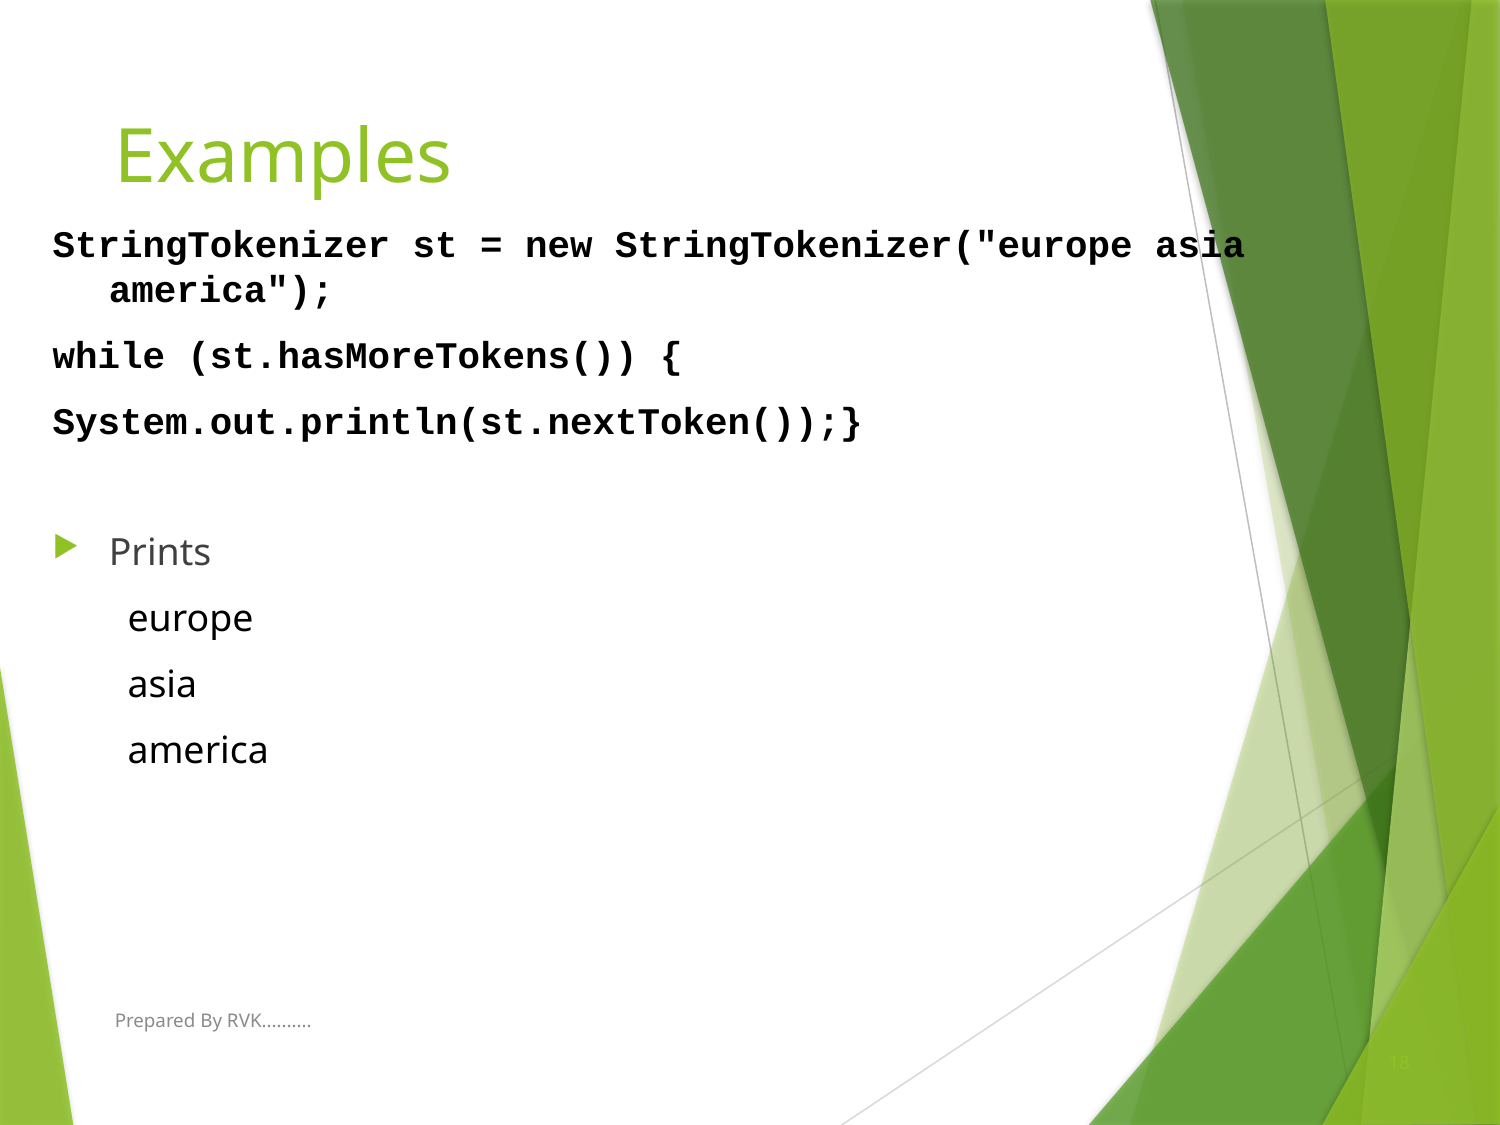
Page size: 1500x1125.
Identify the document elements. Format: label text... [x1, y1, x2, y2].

footer Prepared By RVK.......... [99, 991, 859, 1051]
slide_number 18 [1074, 1024, 1425, 1103]
list StringTokenizer st = new StringTokenizer("europe asia america"); while (st.hasMoreTokens()) { System.out.println(st.nextToken());} Prints europe asia america [37, 212, 1450, 1025]
title Examples [99, 99, 1142, 212]
